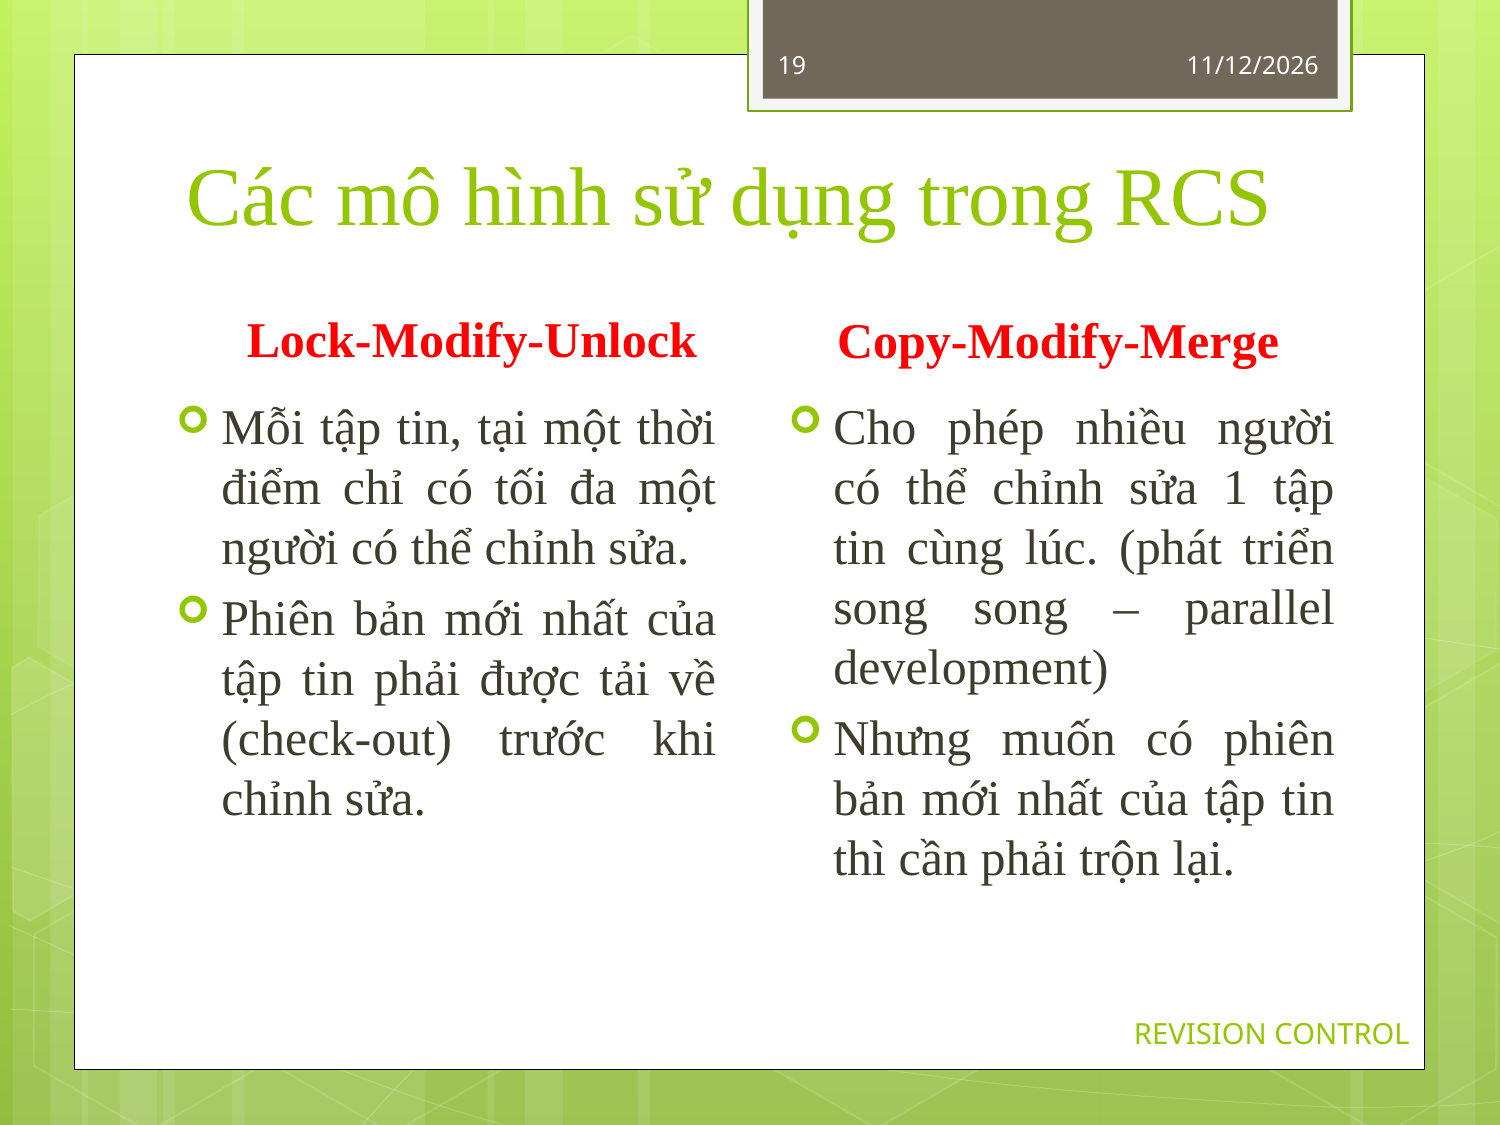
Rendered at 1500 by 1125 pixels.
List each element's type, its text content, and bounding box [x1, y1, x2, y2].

footer REVISION CONTROL [850, 1002, 1425, 1063]
slide_number 19 [762, 36, 982, 97]
list Cho phép nhiều người có thể chỉnh sửa 1 tập tin cùng lúc. (phát triển song song – parallel development) Nhưng muốn có phiên bản mới nhất của tập tin thì cần phải trộn lại. [761, 387, 1350, 954]
list Copy-Modify-Merge [822, 271, 1350, 377]
title Các mô hình sử dụng trong RCS [171, 112, 1324, 250]
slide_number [983, 36, 1334, 97]
list Mỗi tập tin, tại một thời điểm chỉ có tối đa một người có thể chỉnh sửa. Phiên bản mới nhất của tập tin phải được tải về (check-out) trước khi chỉnh sửa. [150, 387, 732, 954]
list Lock-Modify-Unlock [231, 270, 734, 375]
